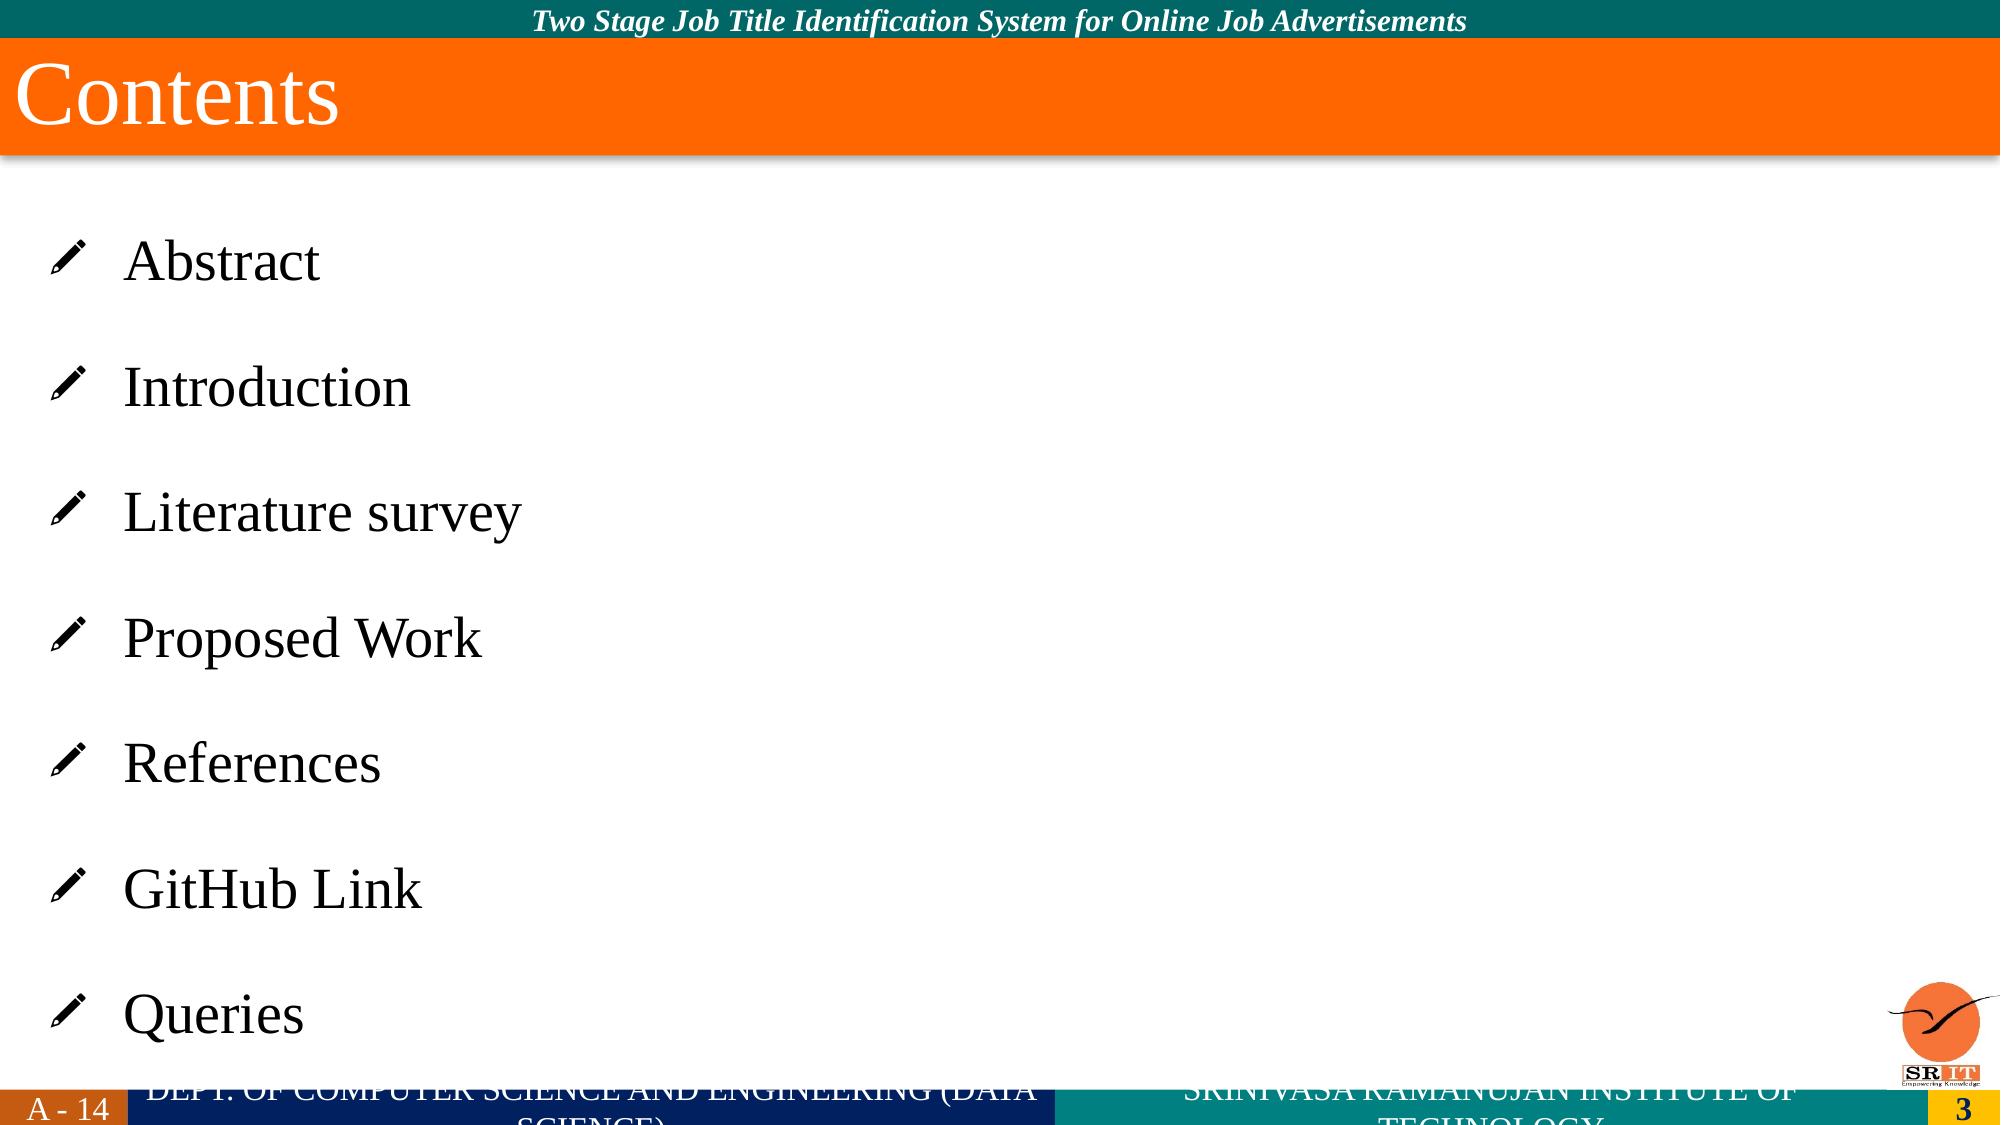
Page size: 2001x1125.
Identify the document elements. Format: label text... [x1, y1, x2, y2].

picture [47, 236, 89, 278]
picture [47, 487, 89, 529]
picture [47, 864, 89, 906]
picture [47, 362, 89, 404]
picture [47, 613, 89, 655]
picture [47, 739, 89, 780]
picture [47, 990, 89, 1031]
picture [1887, 977, 2000, 1090]
title Contents [0, 38, 2000, 156]
list Abstract Introduction Literature survey Proposed Work References GitHub Link Queries [32, 179, 1965, 1065]
